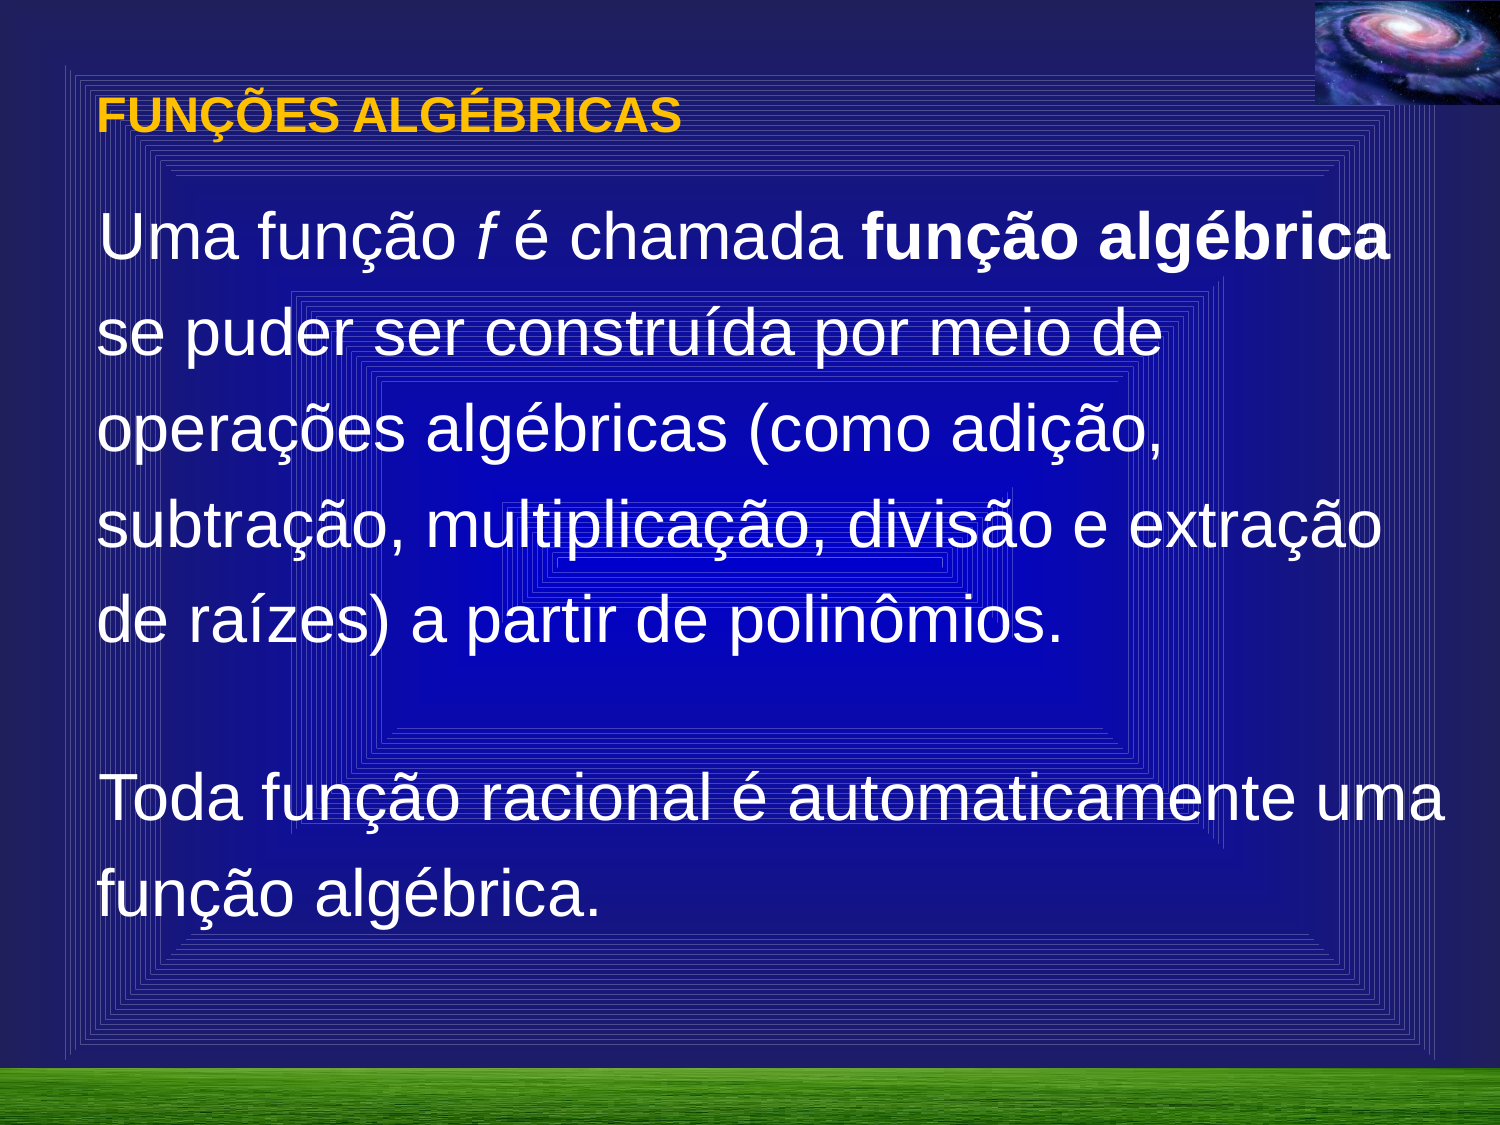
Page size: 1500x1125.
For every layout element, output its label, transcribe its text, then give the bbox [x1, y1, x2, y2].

picture [0, 1068, 1500, 1125]
text_box FUNÇÕES ALGÉBRICAS [82, 63, 1474, 150]
list Uma função f é chamada função algébrica se puder ser construída por meio de operações algébricas (como adição, subtração, multiplicação, divisão e extração de raízes) a partir de polinômios. Toda função racional é automaticamente uma função algébrica. [51, 169, 1463, 1052]
picture [1315, 1, 1500, 105]
